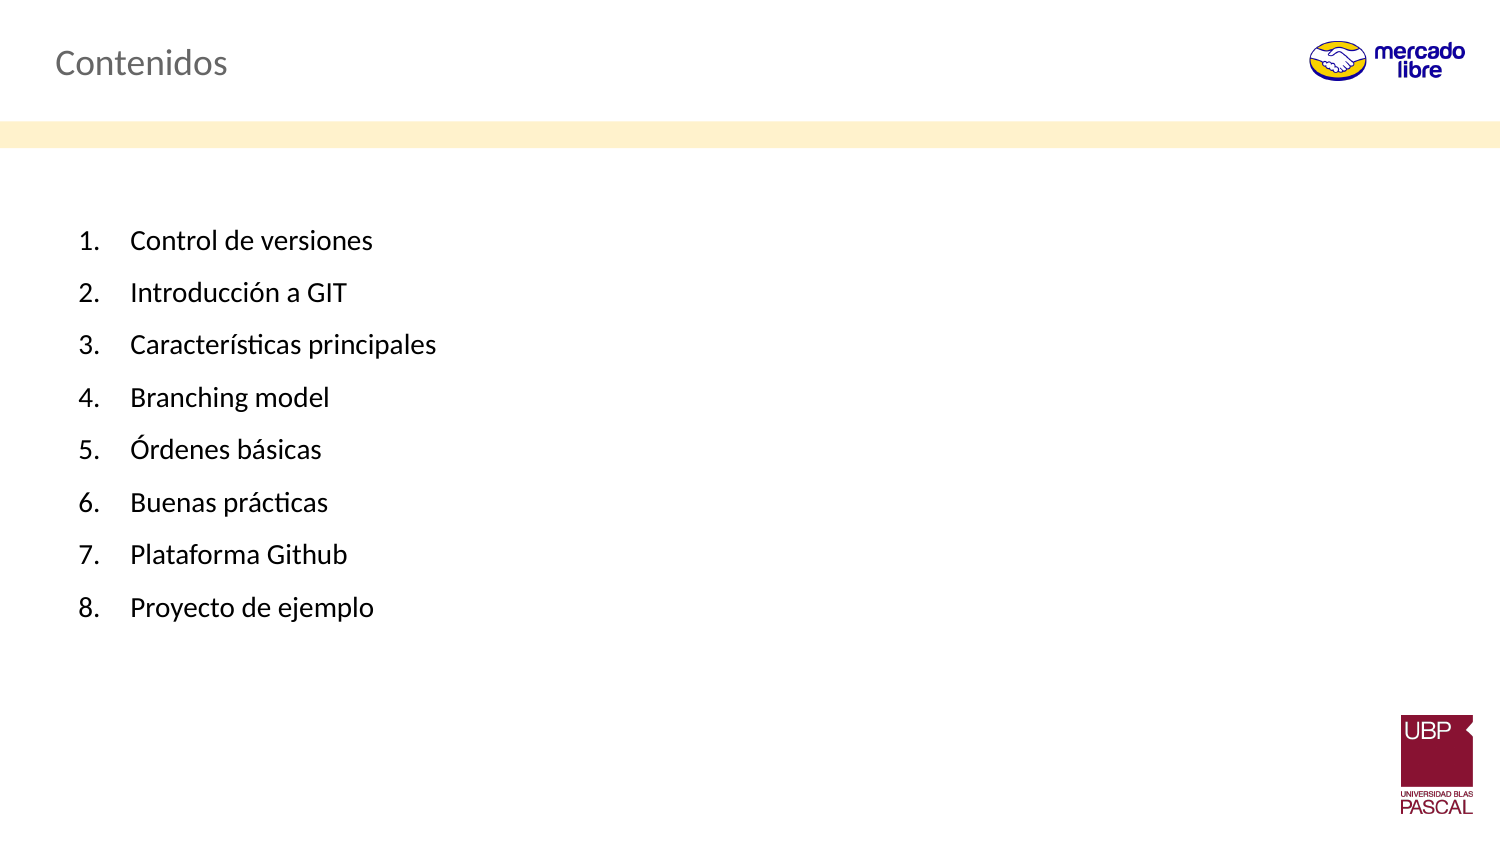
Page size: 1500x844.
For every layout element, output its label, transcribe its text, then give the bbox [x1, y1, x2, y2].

text_box Contenidos [40, 0, 837, 122]
picture [1300, 11, 1473, 110]
text_box Control de versiones Introducción a GIT Características principales Branching model Órdenes básicas Buenas prácticas Plataforma Github Proyecto de ejemplo [40, 188, 1391, 681]
text_box [0, 121, 1500, 149]
picture [1400, 715, 1473, 814]
